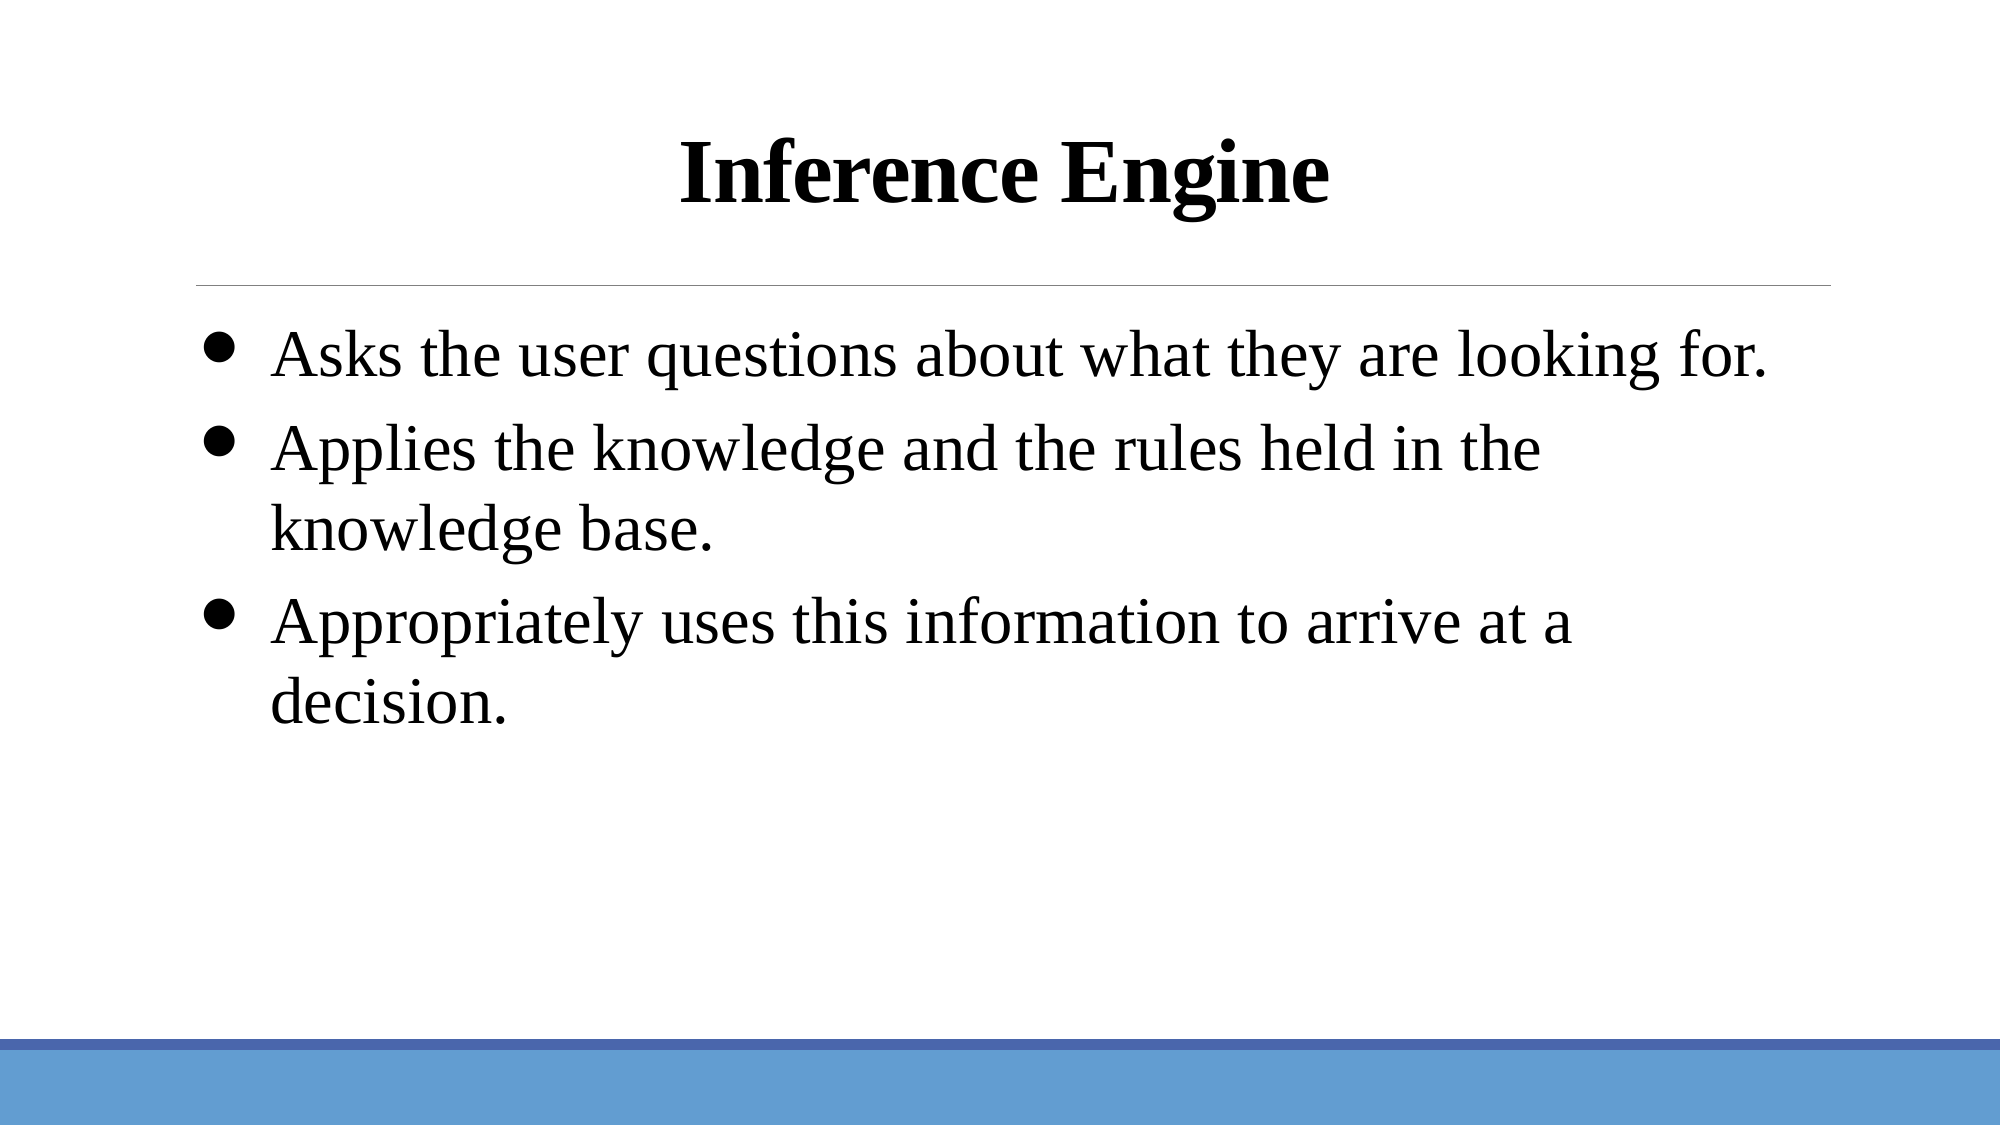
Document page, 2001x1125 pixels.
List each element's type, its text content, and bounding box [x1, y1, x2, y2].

title Inference Engine [180, 47, 1830, 285]
list Asks the user questions about what they are looking for. Applies the knowledge and the rules held in the knowledge base. Appropriately uses this information to arrive at a decision. [180, 302, 1830, 963]
